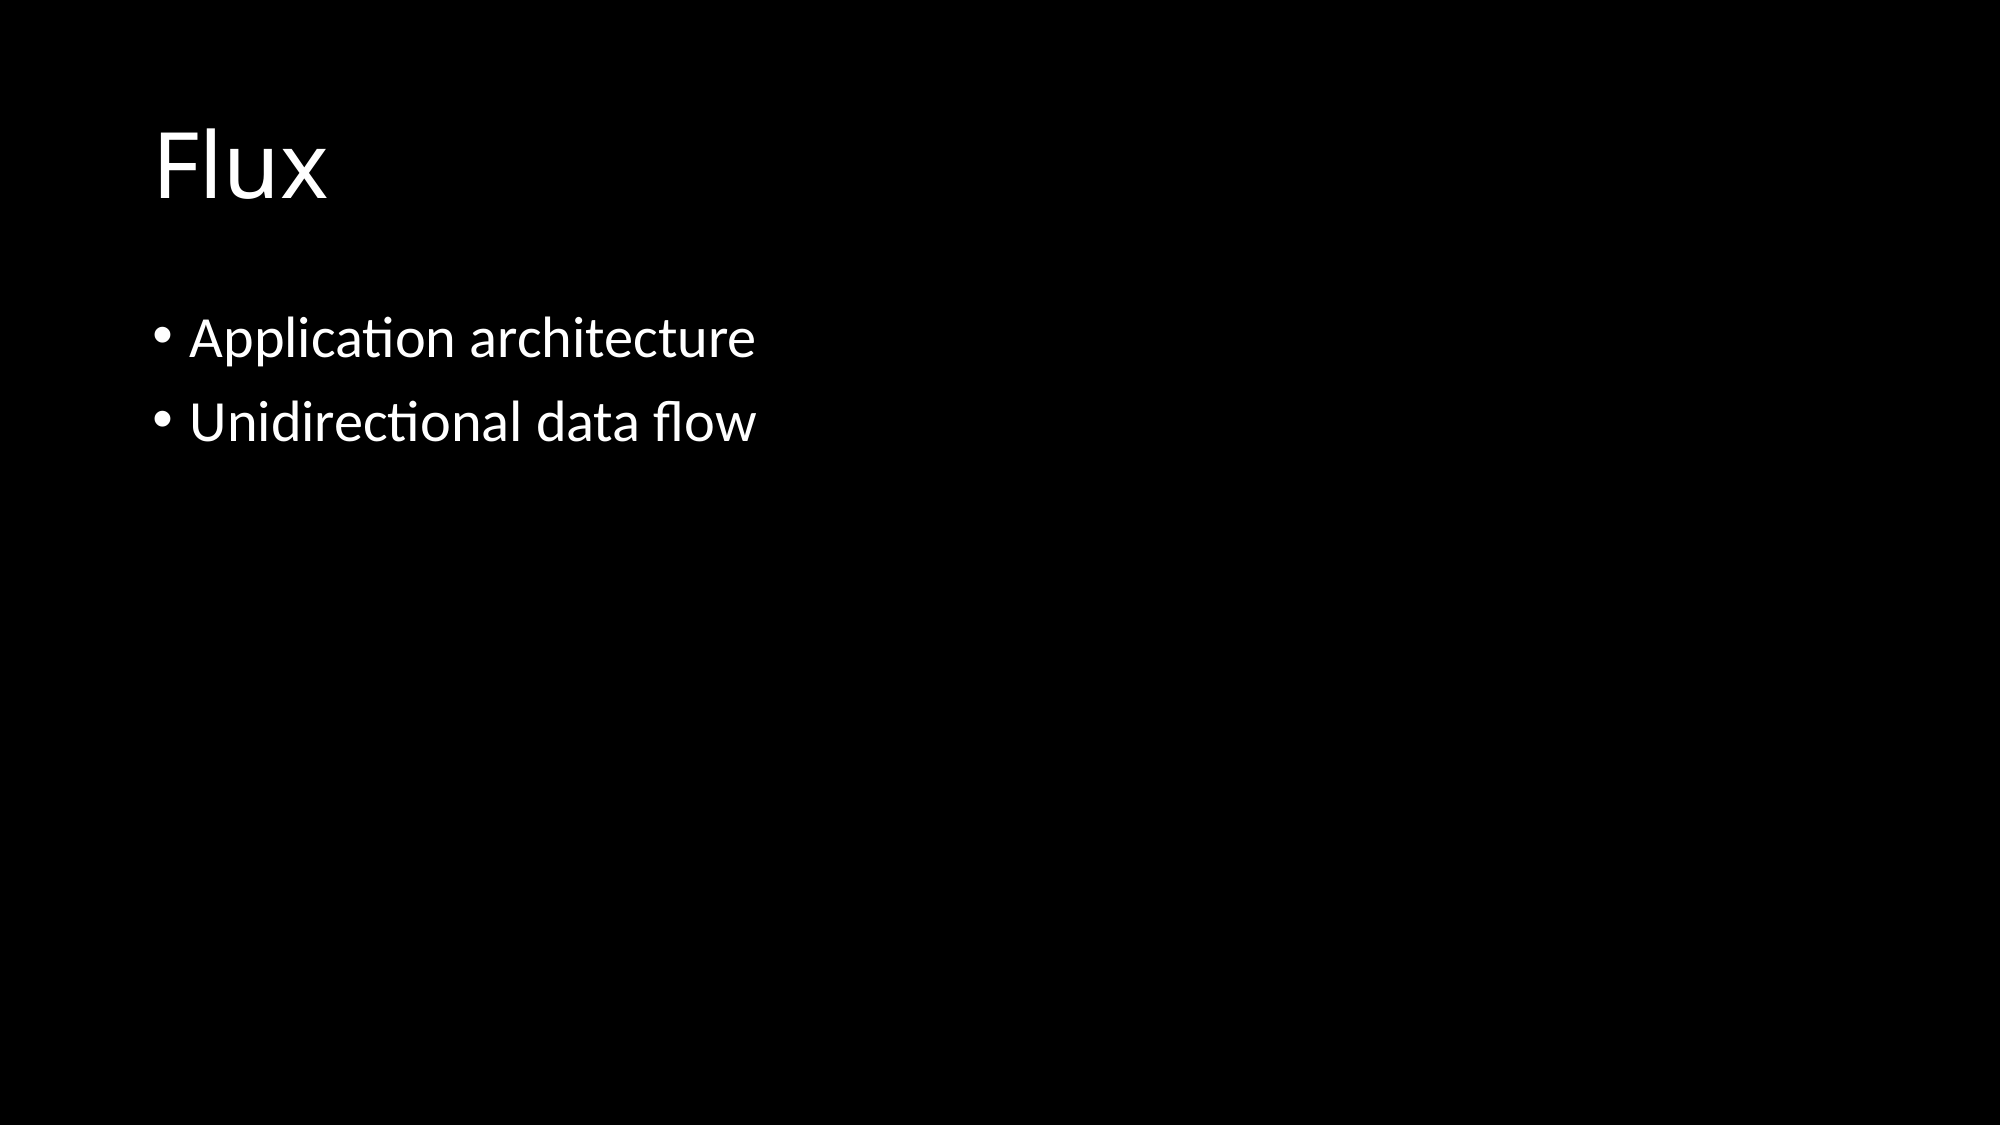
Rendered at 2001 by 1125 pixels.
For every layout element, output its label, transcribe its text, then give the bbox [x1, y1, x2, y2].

title Flux [137, 59, 1863, 278]
list Application architecture Unidirectional data flow [137, 299, 1863, 1014]
